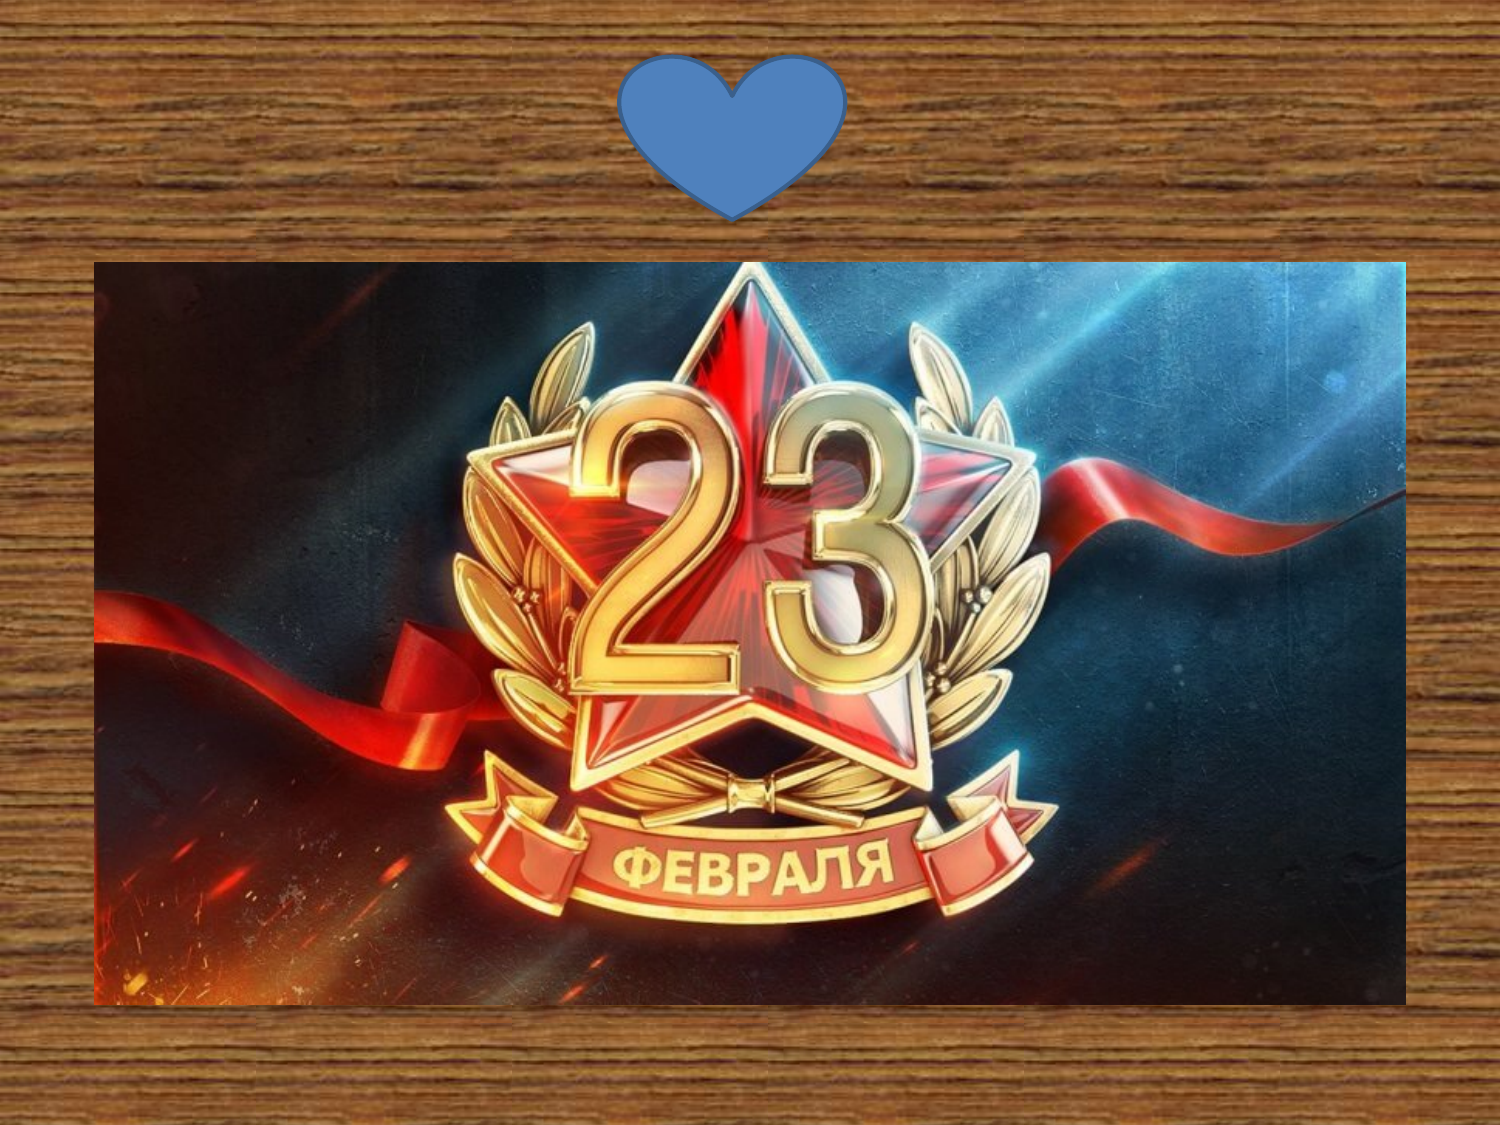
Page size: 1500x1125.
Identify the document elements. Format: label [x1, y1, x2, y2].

list [93, 262, 1407, 1006]
picture [0, 0, 1500, 1125]
text_box [617, 54, 848, 222]
